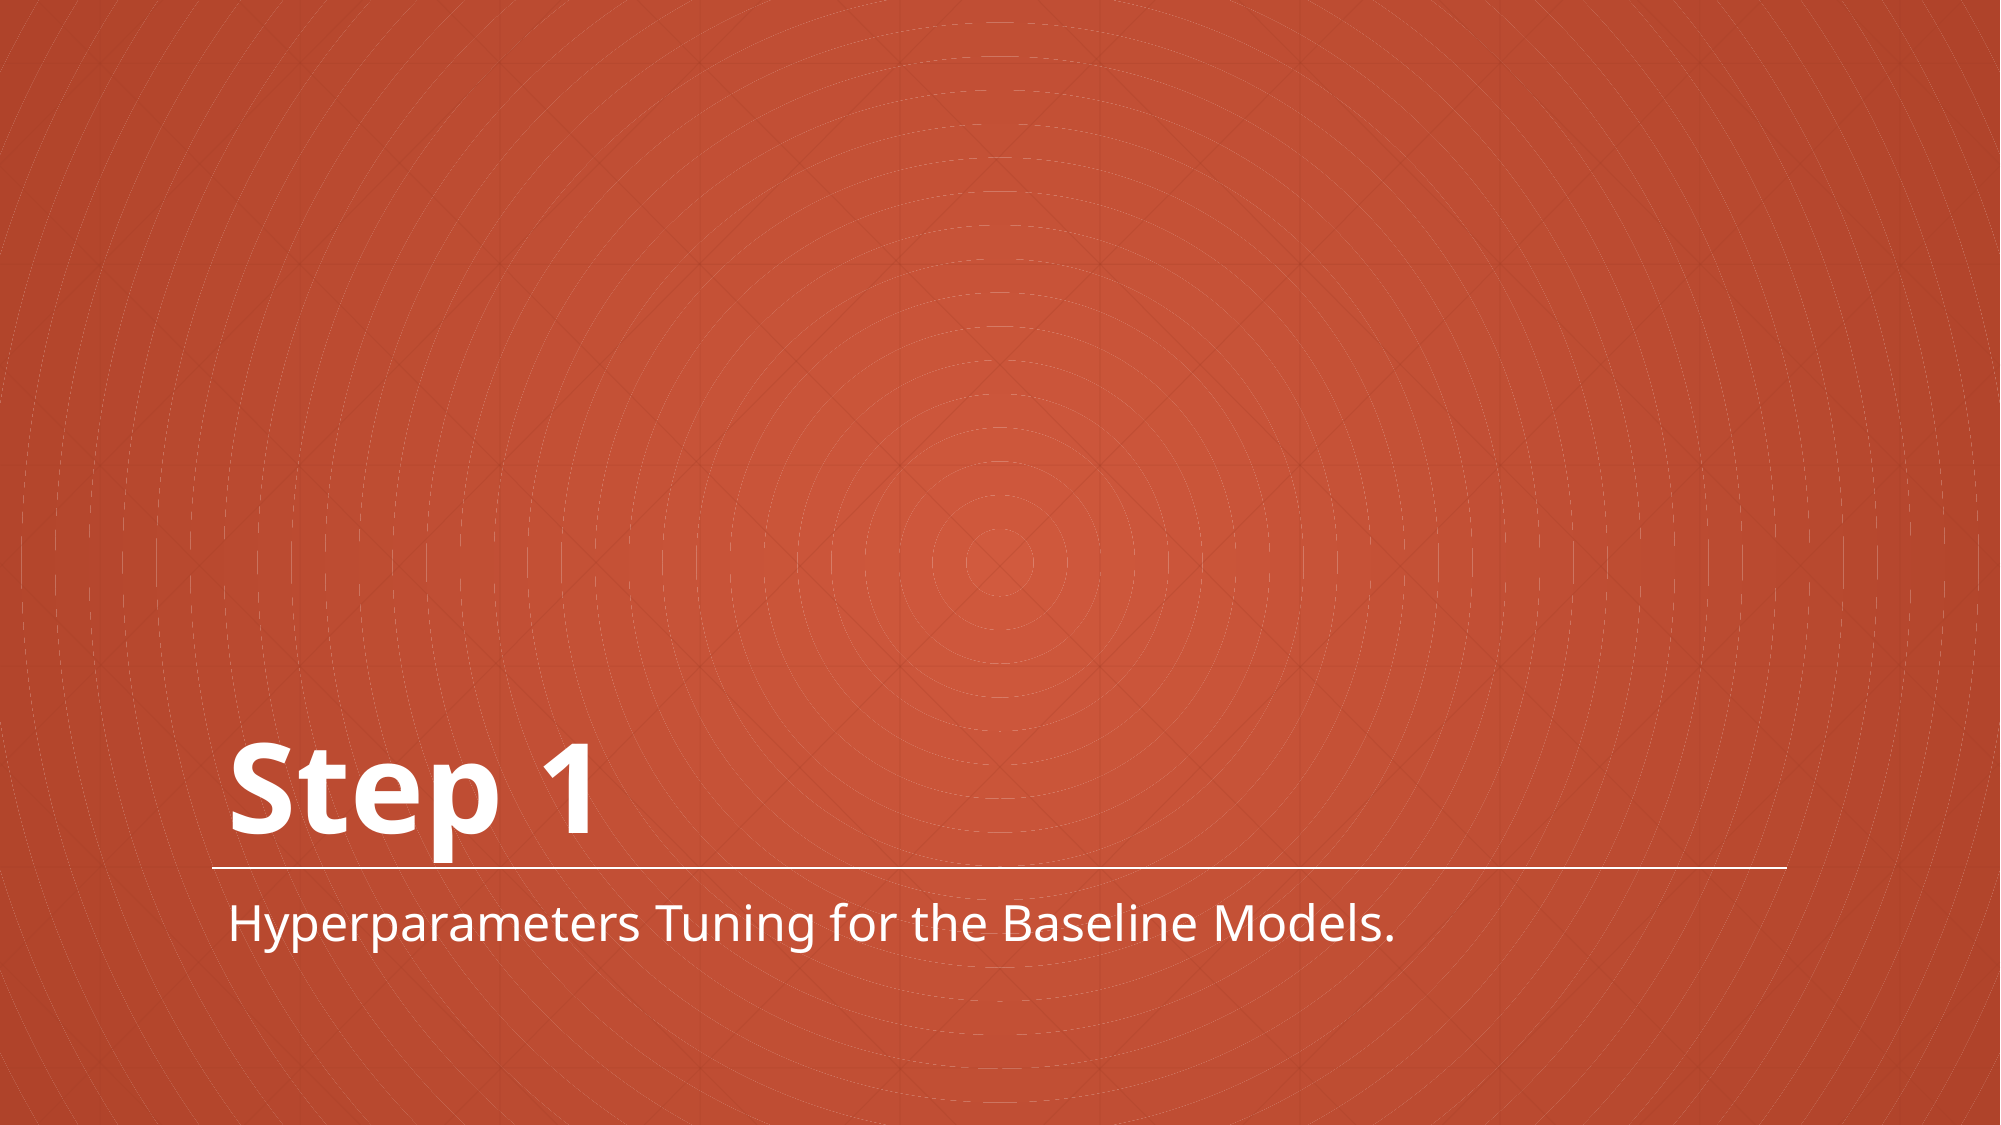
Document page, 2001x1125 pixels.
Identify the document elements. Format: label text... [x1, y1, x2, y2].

list Hyperparameters Tuning for the Baseline Models. [212, 891, 1788, 966]
title Step 1 [212, 416, 1788, 867]
